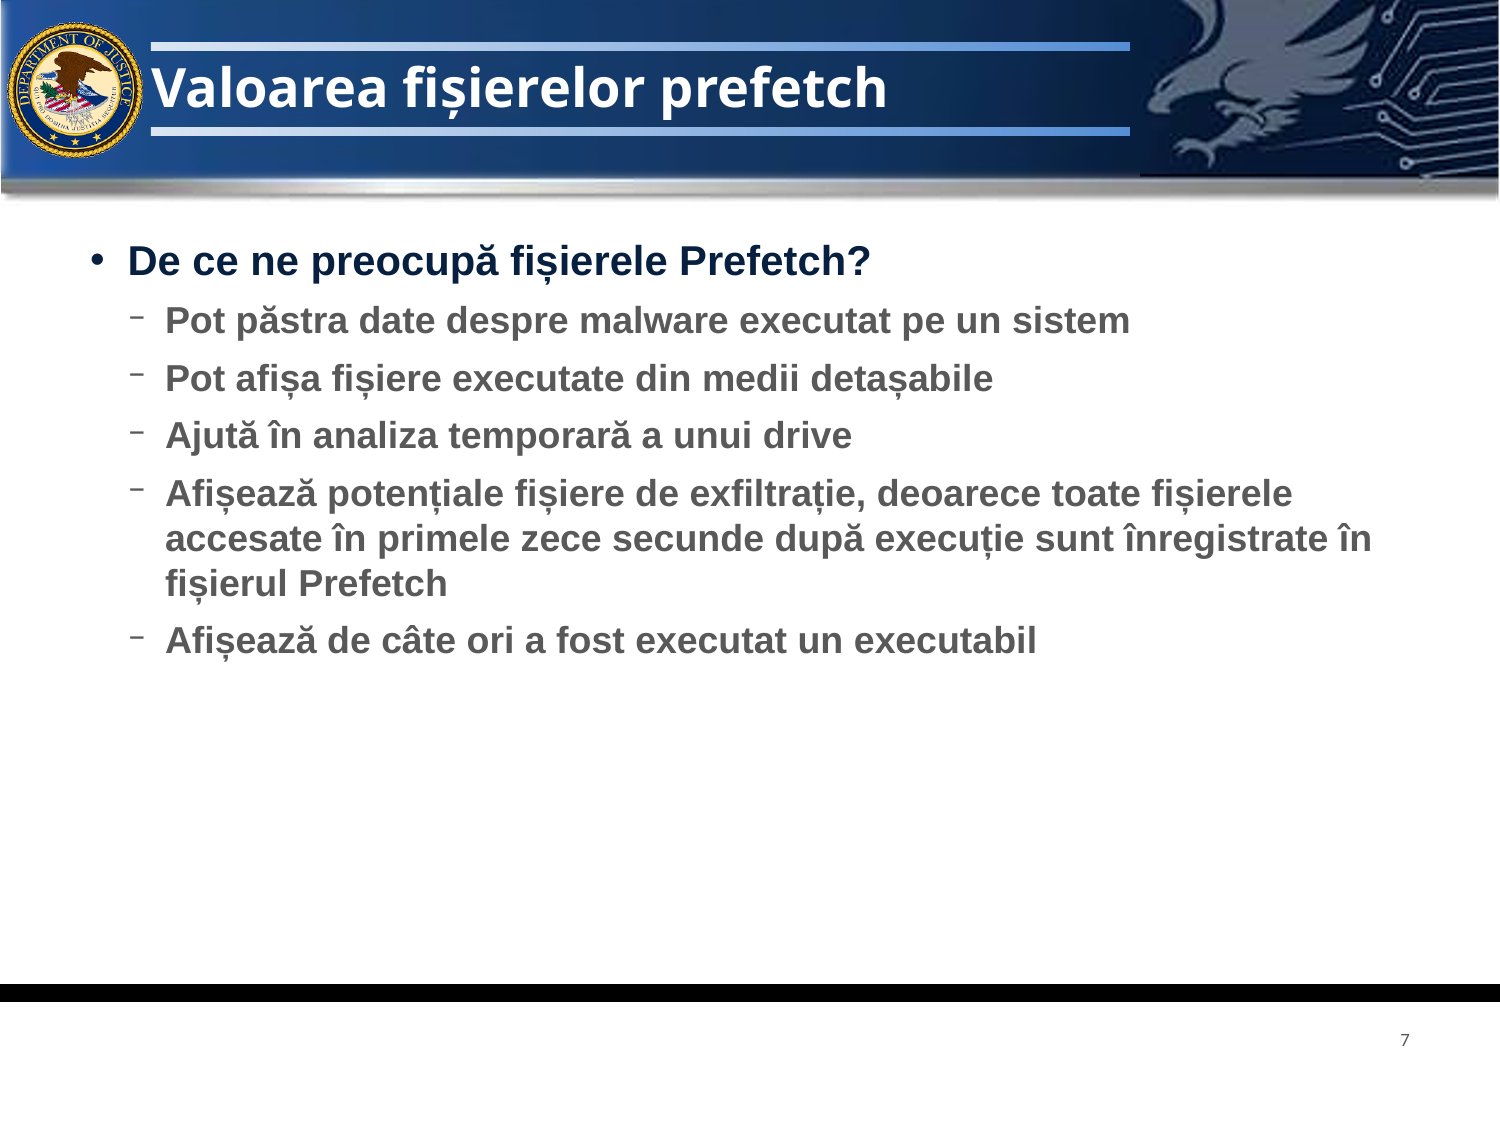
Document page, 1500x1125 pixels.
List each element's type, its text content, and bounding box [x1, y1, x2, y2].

slide_number 7 [1087, 1023, 1425, 1054]
list De ce ne preocupă fișierele Prefetch? Pot păstra date despre malware executat pe un sistem Pot afișa fișiere executate din medii detașabile Ajută în analiza temporară a unui drive Afișează potențiale fișiere de exfiltrație, deoarece toate fișierele accesate în primele zece secunde după execuție sunt înregistrate în fișierul Prefetch Afișează de câte ori a fost executat un executabil [75, 226, 1425, 962]
picture [0, 0, 1500, 209]
title Valoarea fișierelor prefetch [150, 52, 1131, 128]
